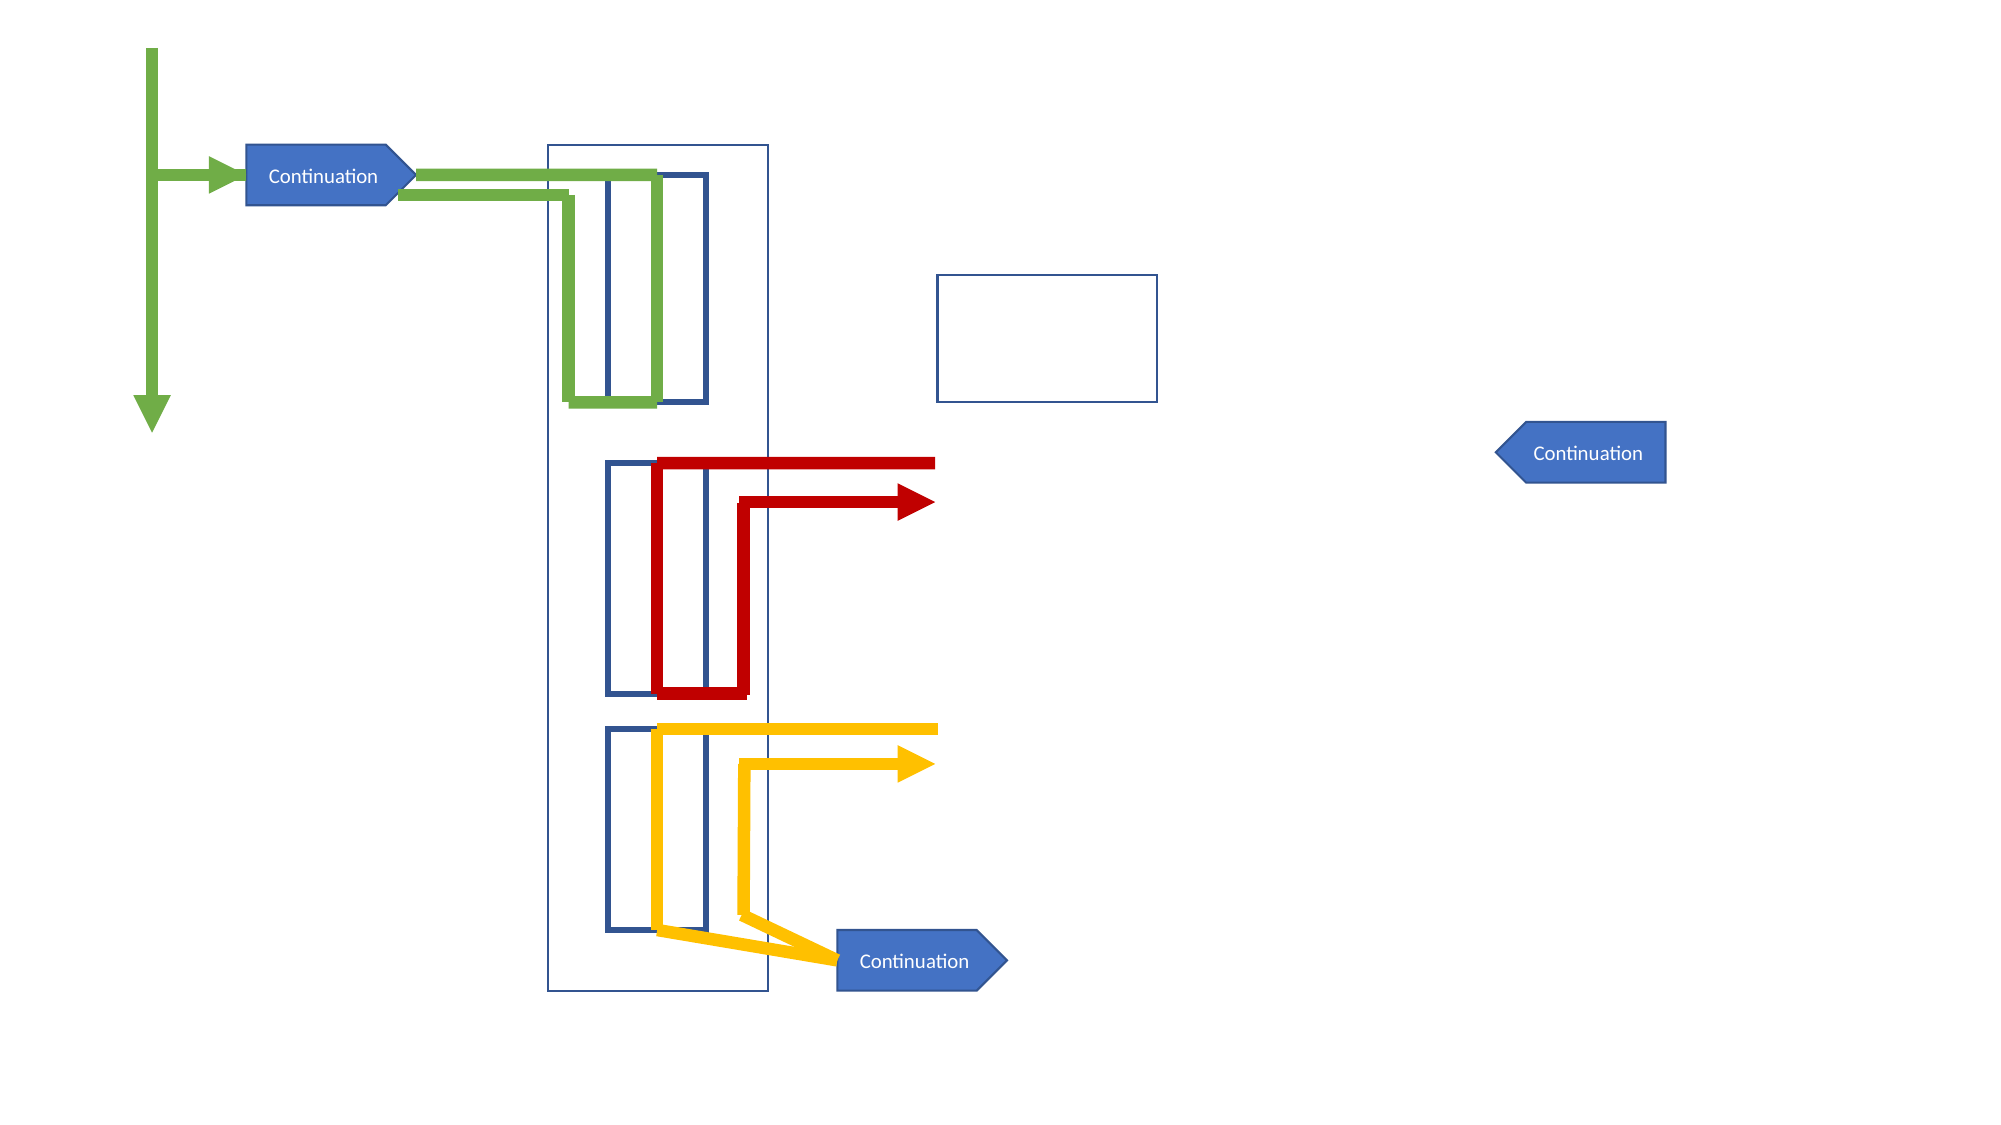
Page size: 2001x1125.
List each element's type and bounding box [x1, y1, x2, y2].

text_box [1494, 420, 1667, 484]
text_box [135, 64, 1009, 992]
text_box [936, 274, 1158, 403]
